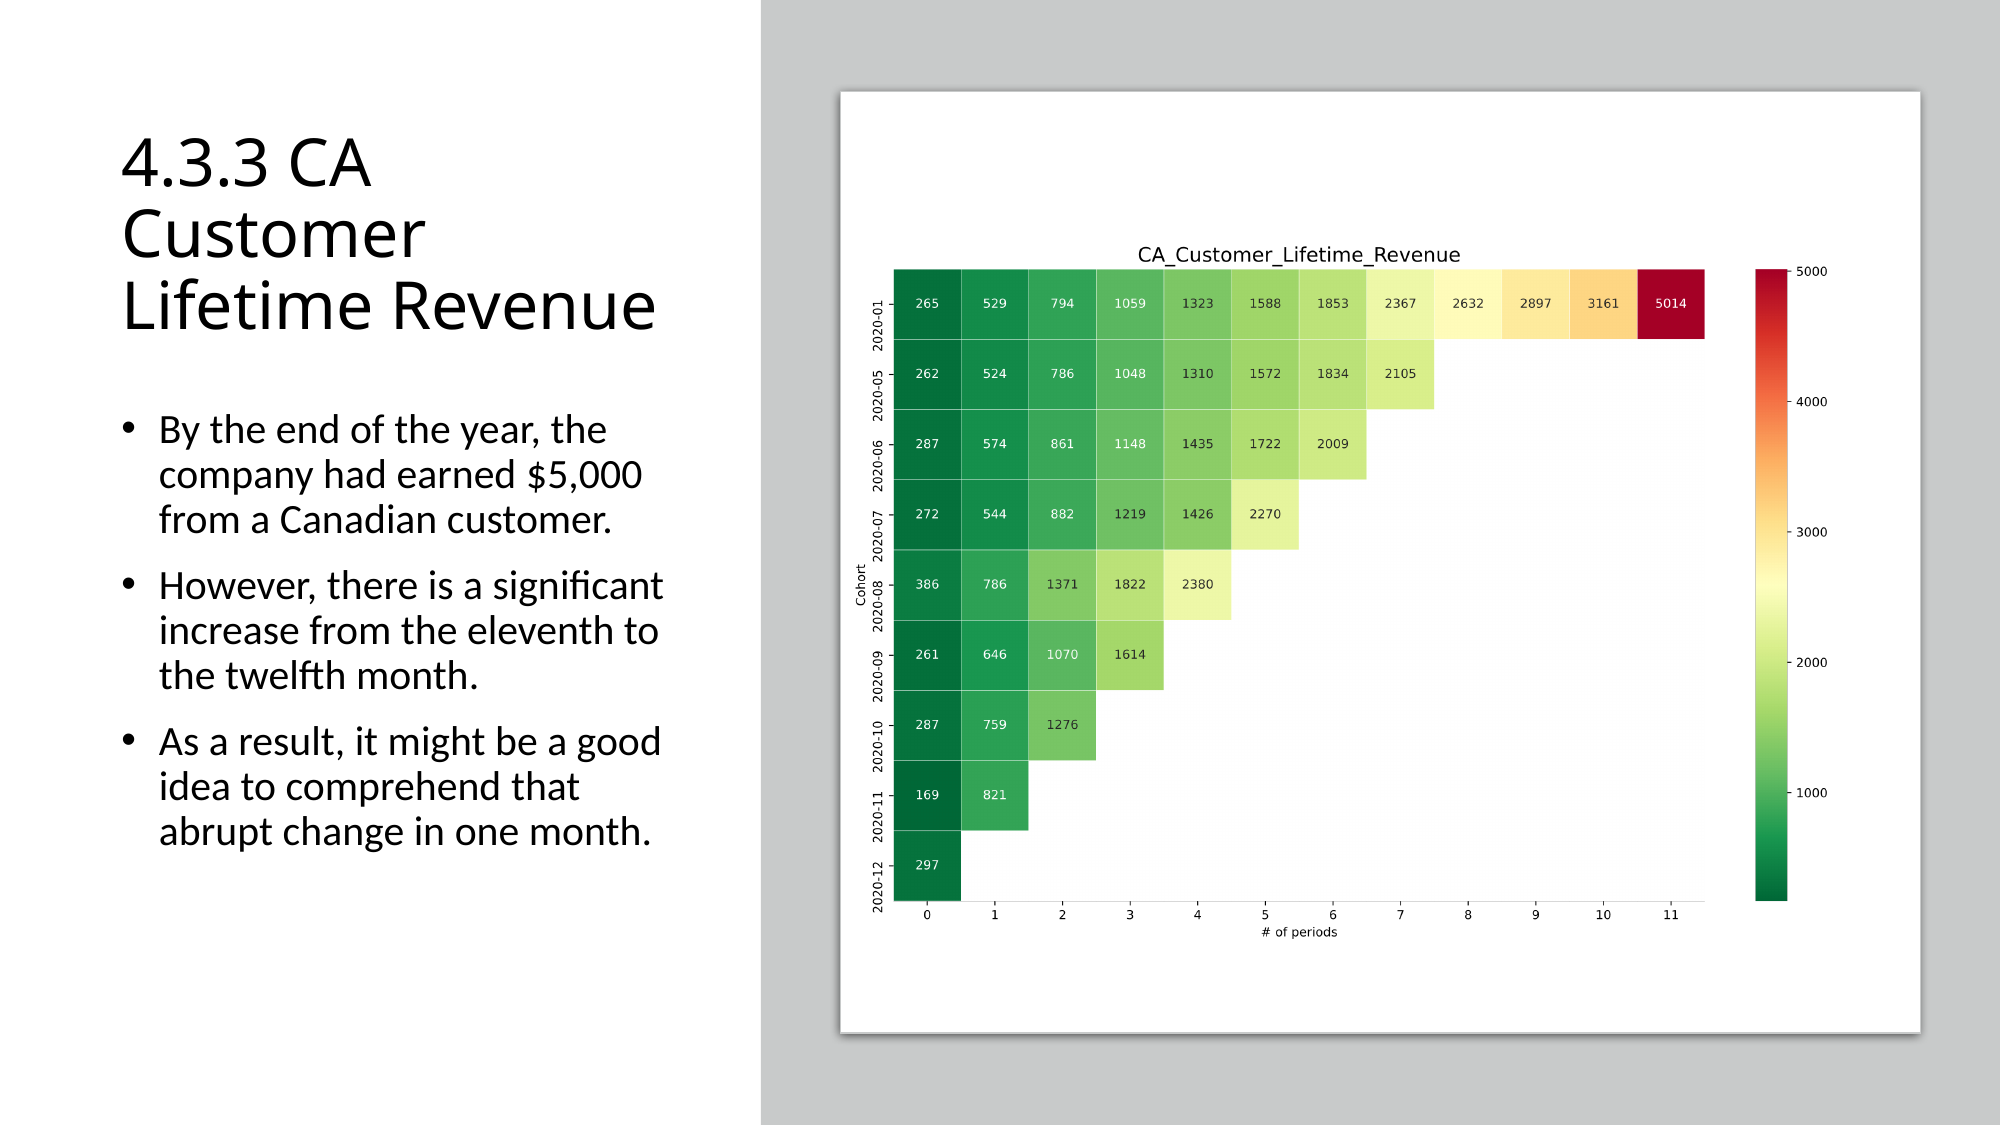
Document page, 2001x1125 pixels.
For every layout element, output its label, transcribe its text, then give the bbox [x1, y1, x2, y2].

picture [840, 233, 1921, 953]
text_box [760, 0, 2000, 1125]
list By the end of the year, the company had earned $5,000 from a Canadian customer. However, there is a significant increase from the eleventh to the twelfth month. As a result, it might be a good idea to comprehend that abrupt change in one month. [106, 399, 682, 1021]
title 4.3.3 CA Customer Lifetime Revenue [106, 103, 682, 370]
text_box [839, 90, 1922, 1034]
